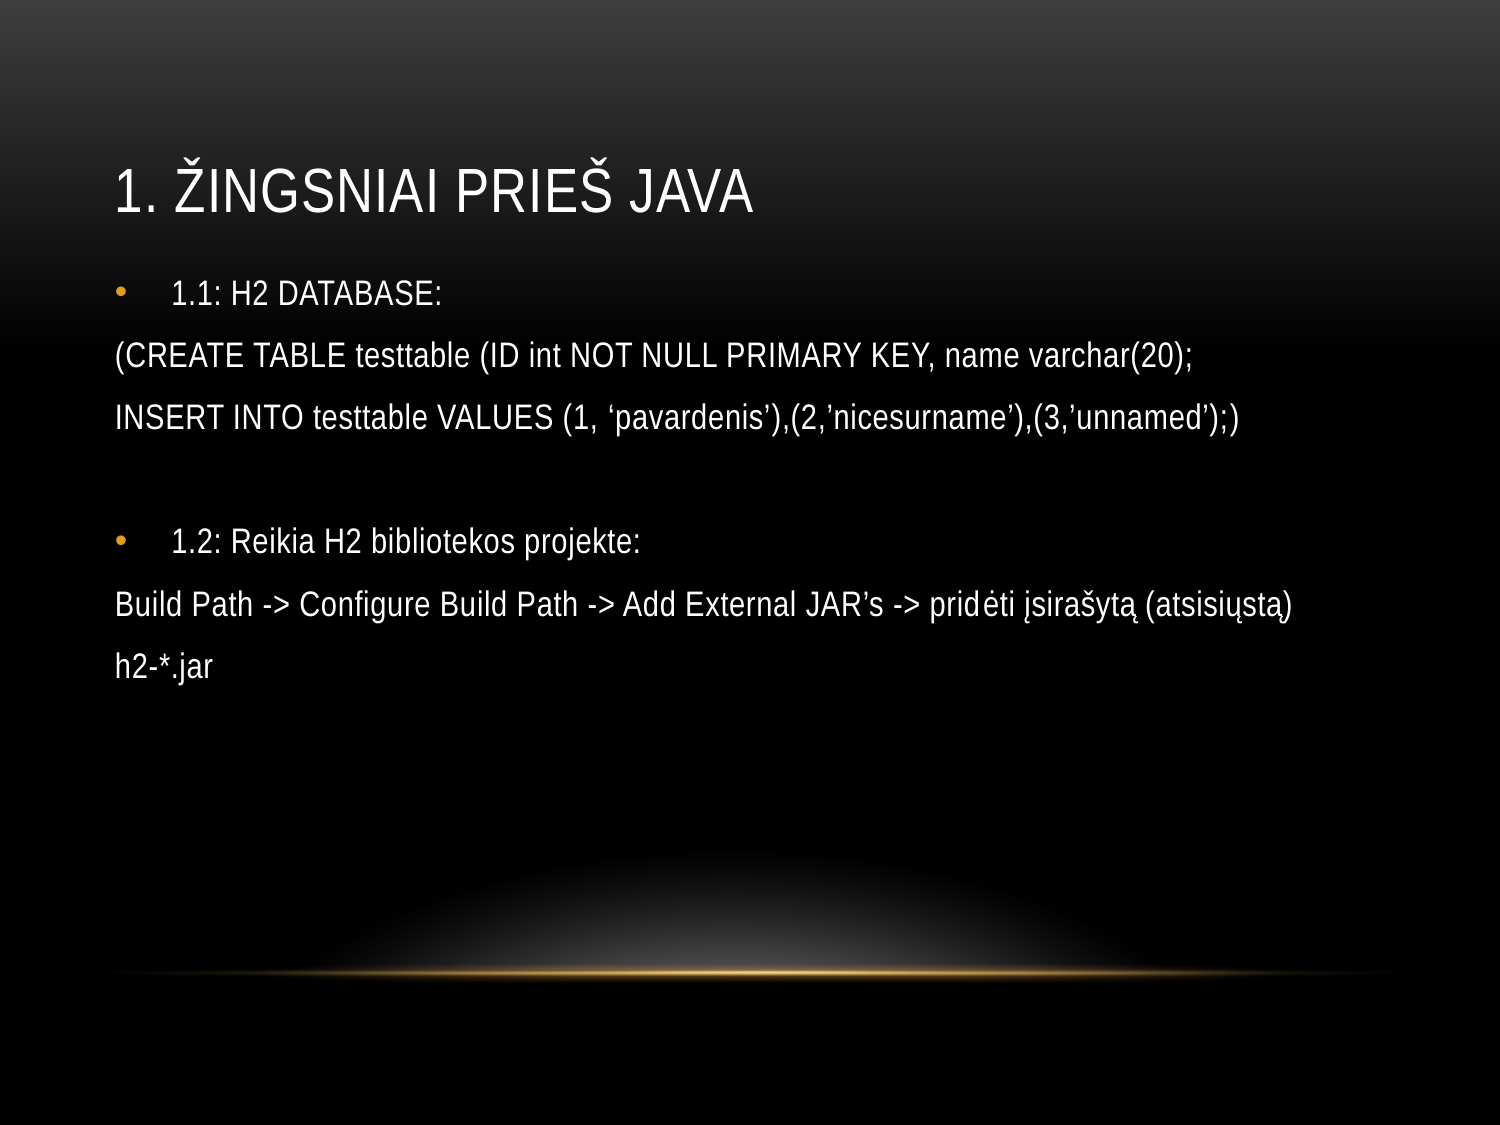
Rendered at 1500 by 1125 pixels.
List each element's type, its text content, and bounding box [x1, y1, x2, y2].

list 1.1: H2 DATABASE: (CREATE TABLE testtable (ID int NOT NULL PRIMARY KEY, name varchar(20); INSERT INTO testtable VALUES (1, ‘pavardenis’),(2,’nicesurname’),(3,’unnamed’);) 1.2: Reikia H2 bibliotekos projekte: Build Path -> Configure Build Path -> Add External JAR’s -> pridėti įsirašytą (atsisiųstą) h2-*.jar [99, 262, 1400, 938]
picture [0, 0, 1500, 1125]
title 1. Žingsniai prieš java [99, 45, 1400, 233]
